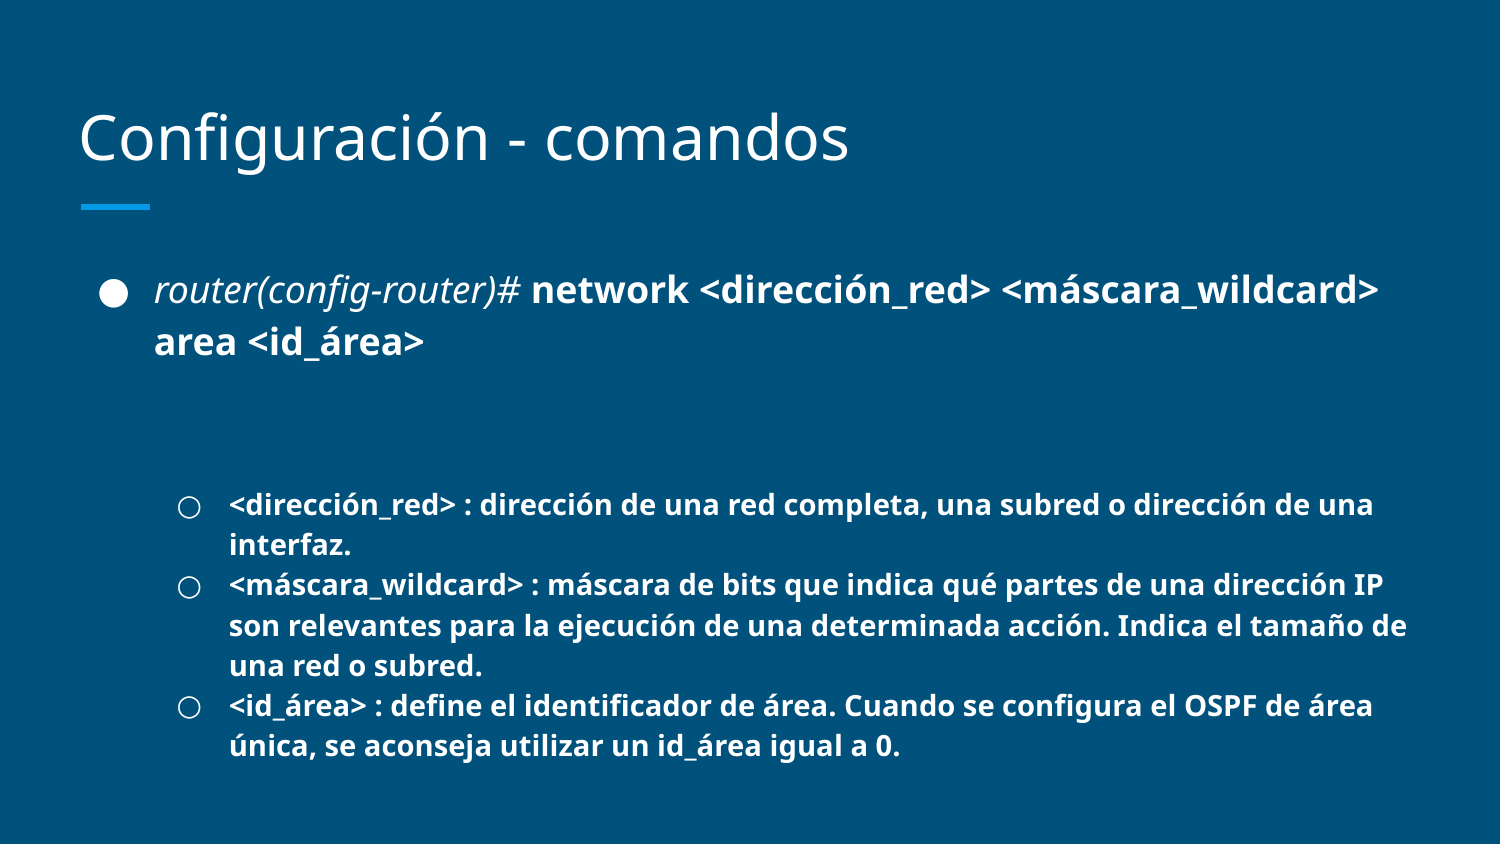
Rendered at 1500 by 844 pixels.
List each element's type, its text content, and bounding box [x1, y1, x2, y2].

picture [341, 750, 354, 756]
picture [384, 750, 395, 756]
list router(config-router)# network <dirección_red> <máscara_wildcard> area <id_área> <dirección_red> : dirección de una red completa, una subred o dirección de una interfaz. <máscara_wildcard> : máscara de bits que indica qué partes de una dirección IP son relevantes para la ejecución de una determinada acción. Indica el tamaño de una red o subred. <id_área> : define el identificador de área. Cuando se configura el OSPF de área única, se aconseja utilizar un id_área igual a 0. [63, 244, 1437, 750]
picture [698, 750, 711, 756]
picture [451, 750, 463, 756]
title Configuración - comandos [63, 75, 1437, 188]
picture [366, 750, 379, 756]
picture [800, 750, 813, 756]
picture [878, 750, 890, 756]
picture [293, 750, 300, 756]
picture [852, 750, 865, 756]
picture [232, 750, 245, 756]
picture [575, 750, 588, 756]
picture [522, 750, 530, 756]
picture [464, 750, 471, 762]
picture [502, 750, 516, 756]
picture [436, 750, 446, 756]
picture [729, 750, 742, 756]
picture [668, 750, 682, 756]
picture [326, 750, 337, 756]
picture [278, 750, 289, 756]
picture [399, 750, 412, 756]
picture [781, 750, 794, 762]
picture [818, 750, 825, 756]
picture [746, 750, 759, 756]
picture [560, 750, 571, 755]
picture [476, 750, 489, 756]
picture [614, 750, 627, 756]
